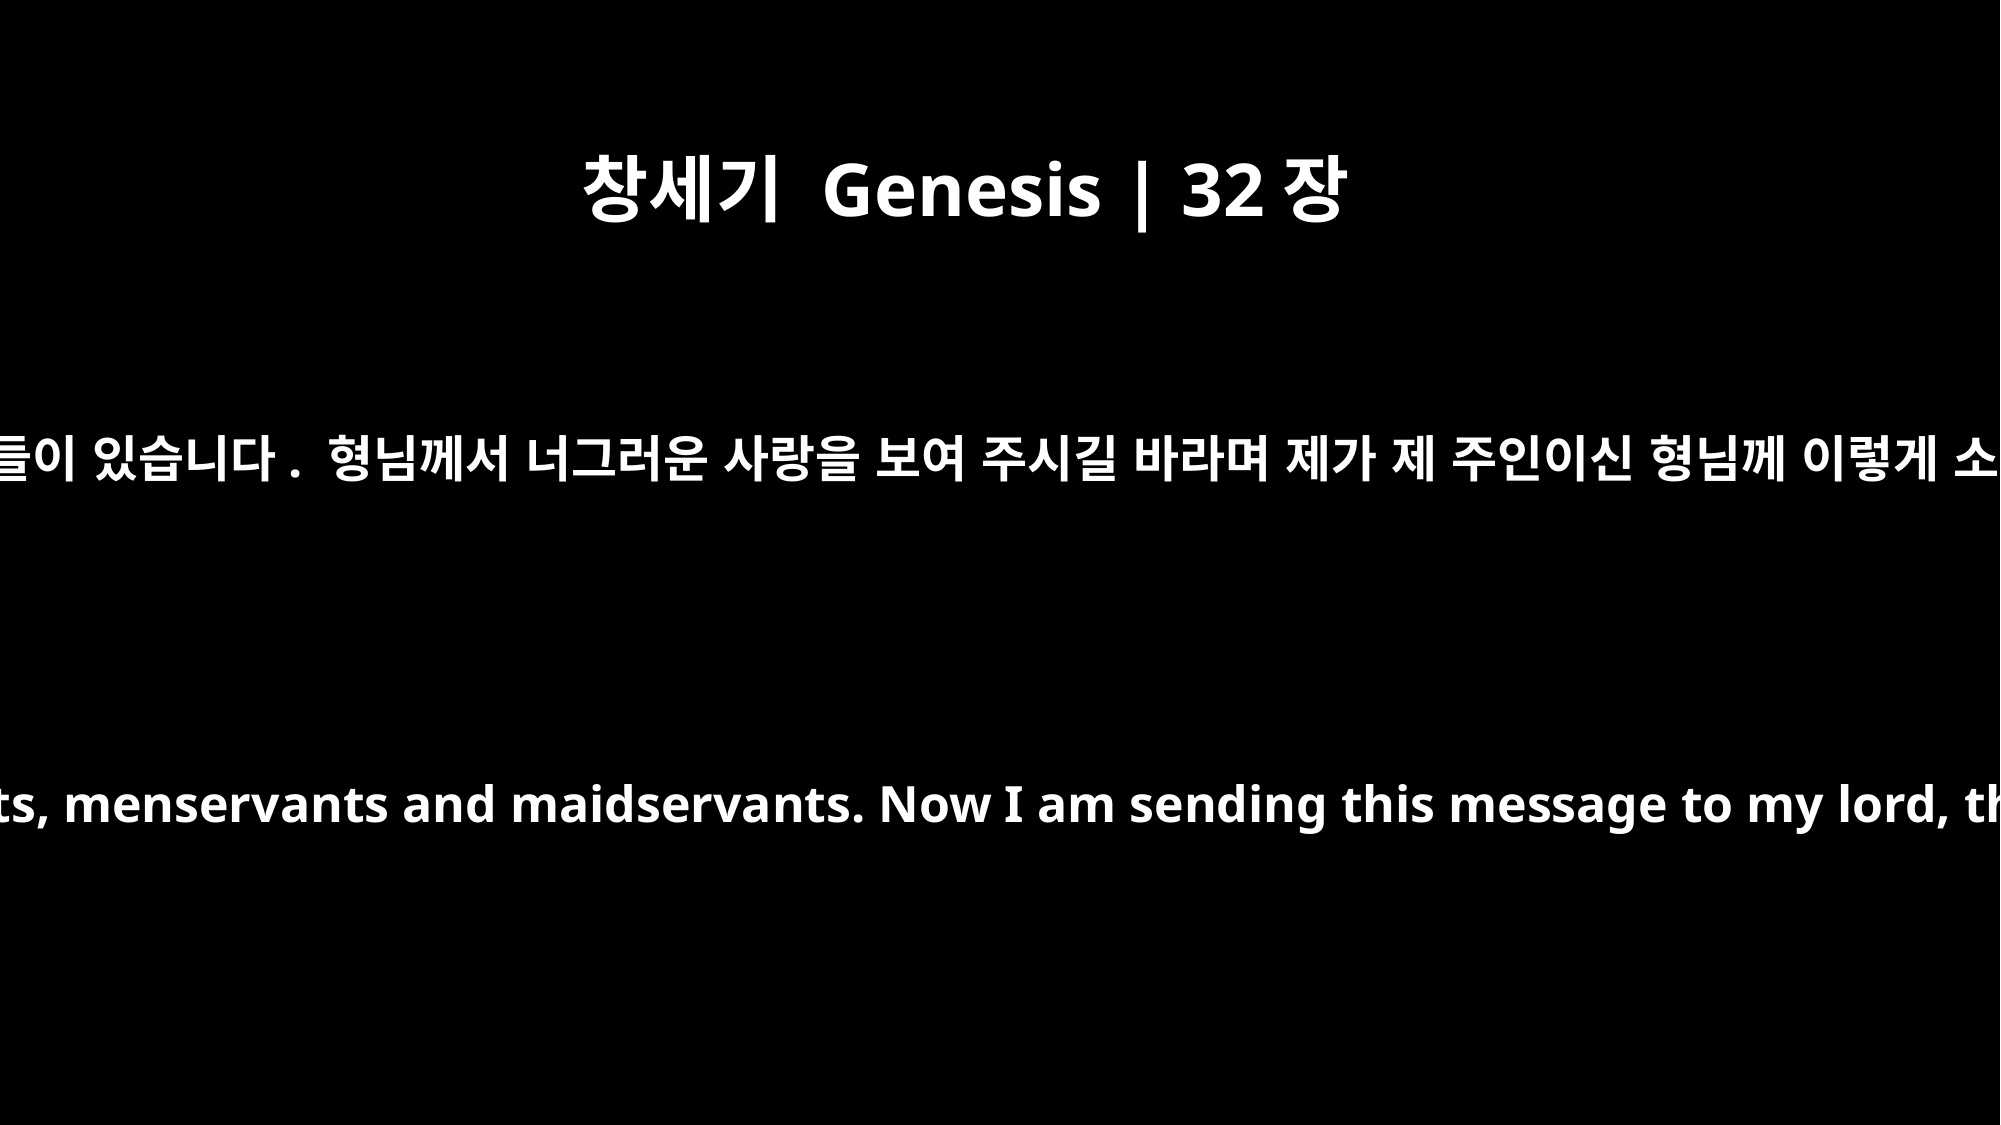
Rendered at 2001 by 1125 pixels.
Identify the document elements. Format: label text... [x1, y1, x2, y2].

text_box I have cattle and donkeys, sheep and goats, menservants and maidservants. Now I am sending this message to my lord, that I may find favor in your eyes.'" [0, 764, 2000, 840]
text_box 창세기 Genesis | 32장 [566, 136, 1365, 239]
text_box 5 제게는 소와 나귀와 양과 염소와 남녀 종들이 있습니다. 형님께서 너그러운 사랑을 보여 주시길 바라며 제가 제 주인이신 형님께 이렇게 소식을 전하는 것입니다’라고 말이다.” [0, 359, 2000, 495]
